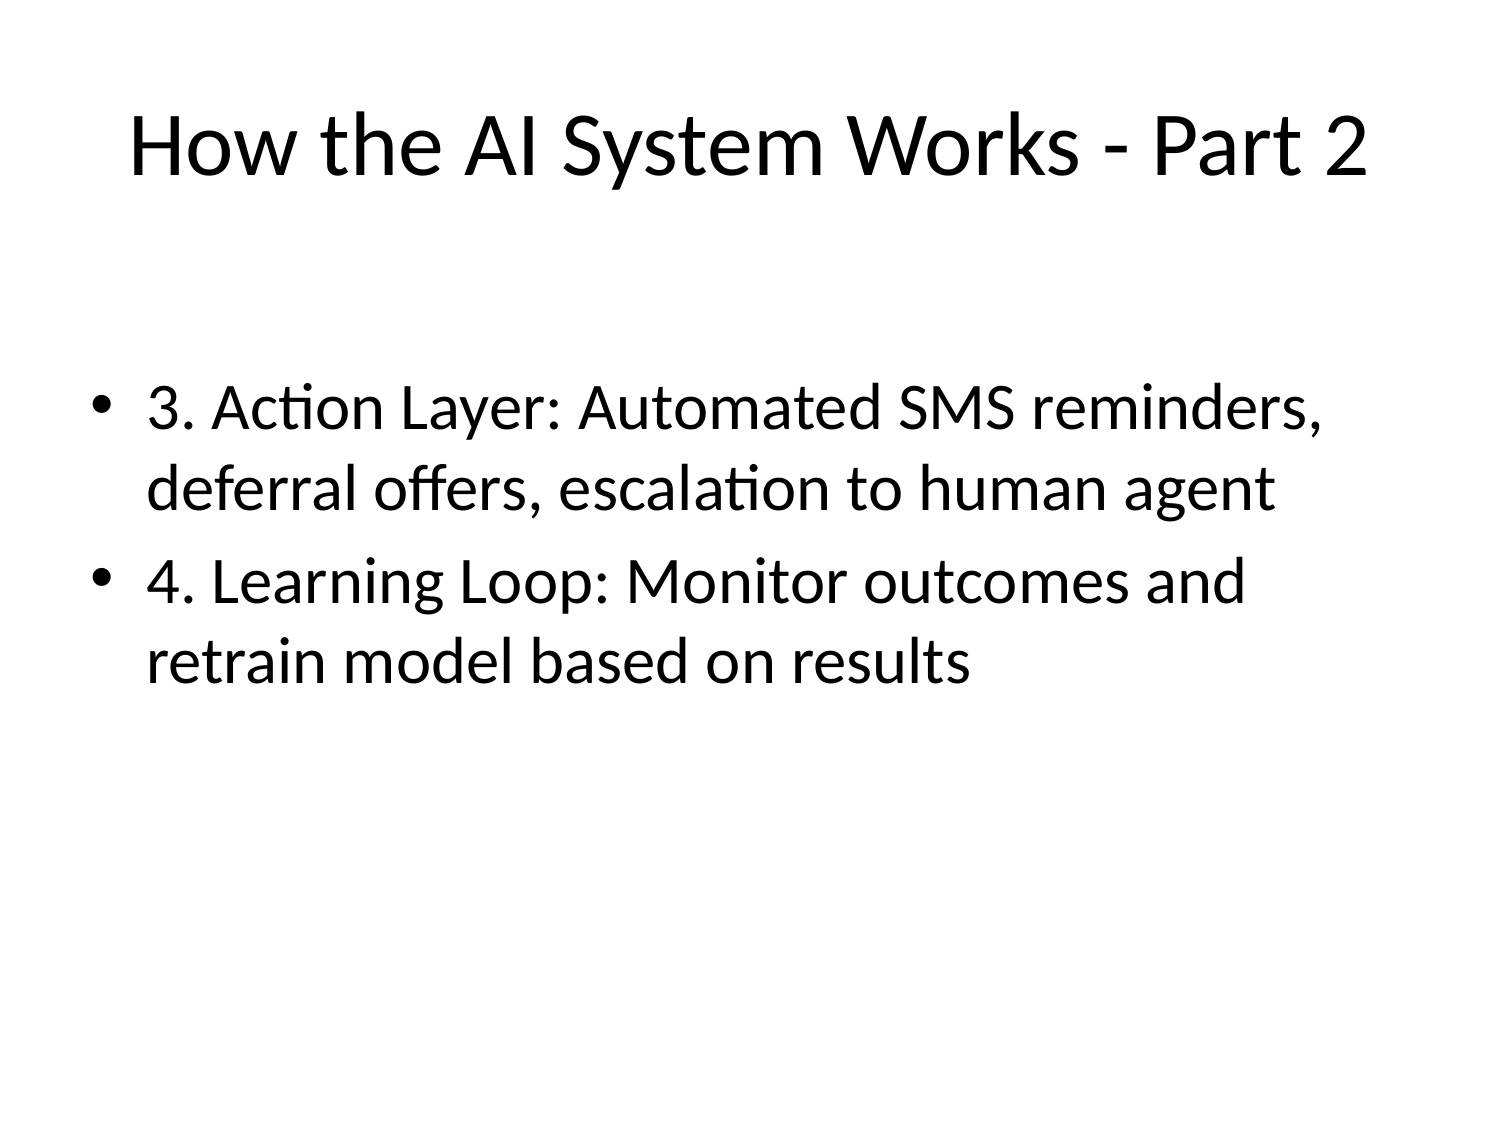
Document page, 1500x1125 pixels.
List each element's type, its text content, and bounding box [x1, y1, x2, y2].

title How the AI System Works - Part 2 [75, 45, 1425, 233]
list 3. Action Layer: Automated SMS reminders, deferral offers, escalation to human agent 4. Learning Loop: Monitor outcomes and retrain model based on results [75, 262, 1425, 1005]
